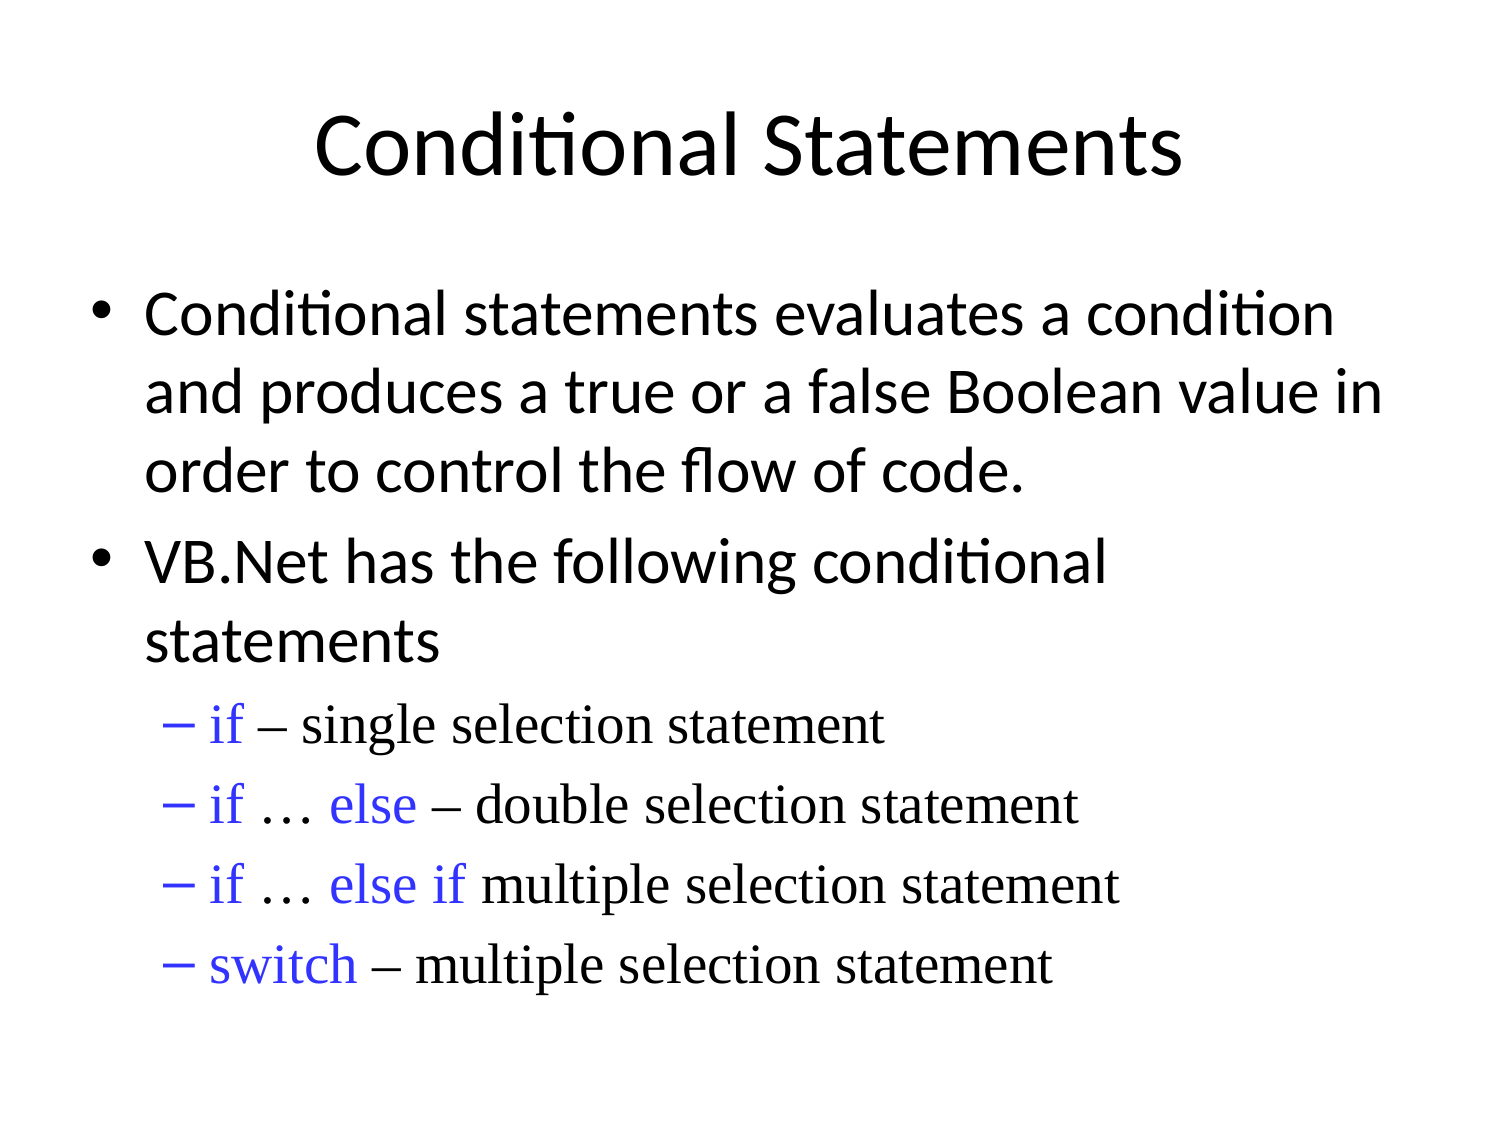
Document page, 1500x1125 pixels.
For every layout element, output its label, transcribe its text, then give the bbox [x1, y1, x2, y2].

list Conditional statements evaluates a condition and produces a true or a false Boolean value in order to control the flow of code. VB.Net has the following conditional statements if – single selection statement if … else – double selection statement if … else if multiple selection statement switch – multiple selection statement [74, 262, 1426, 1006]
title Conditional Statements [74, 44, 1426, 233]
